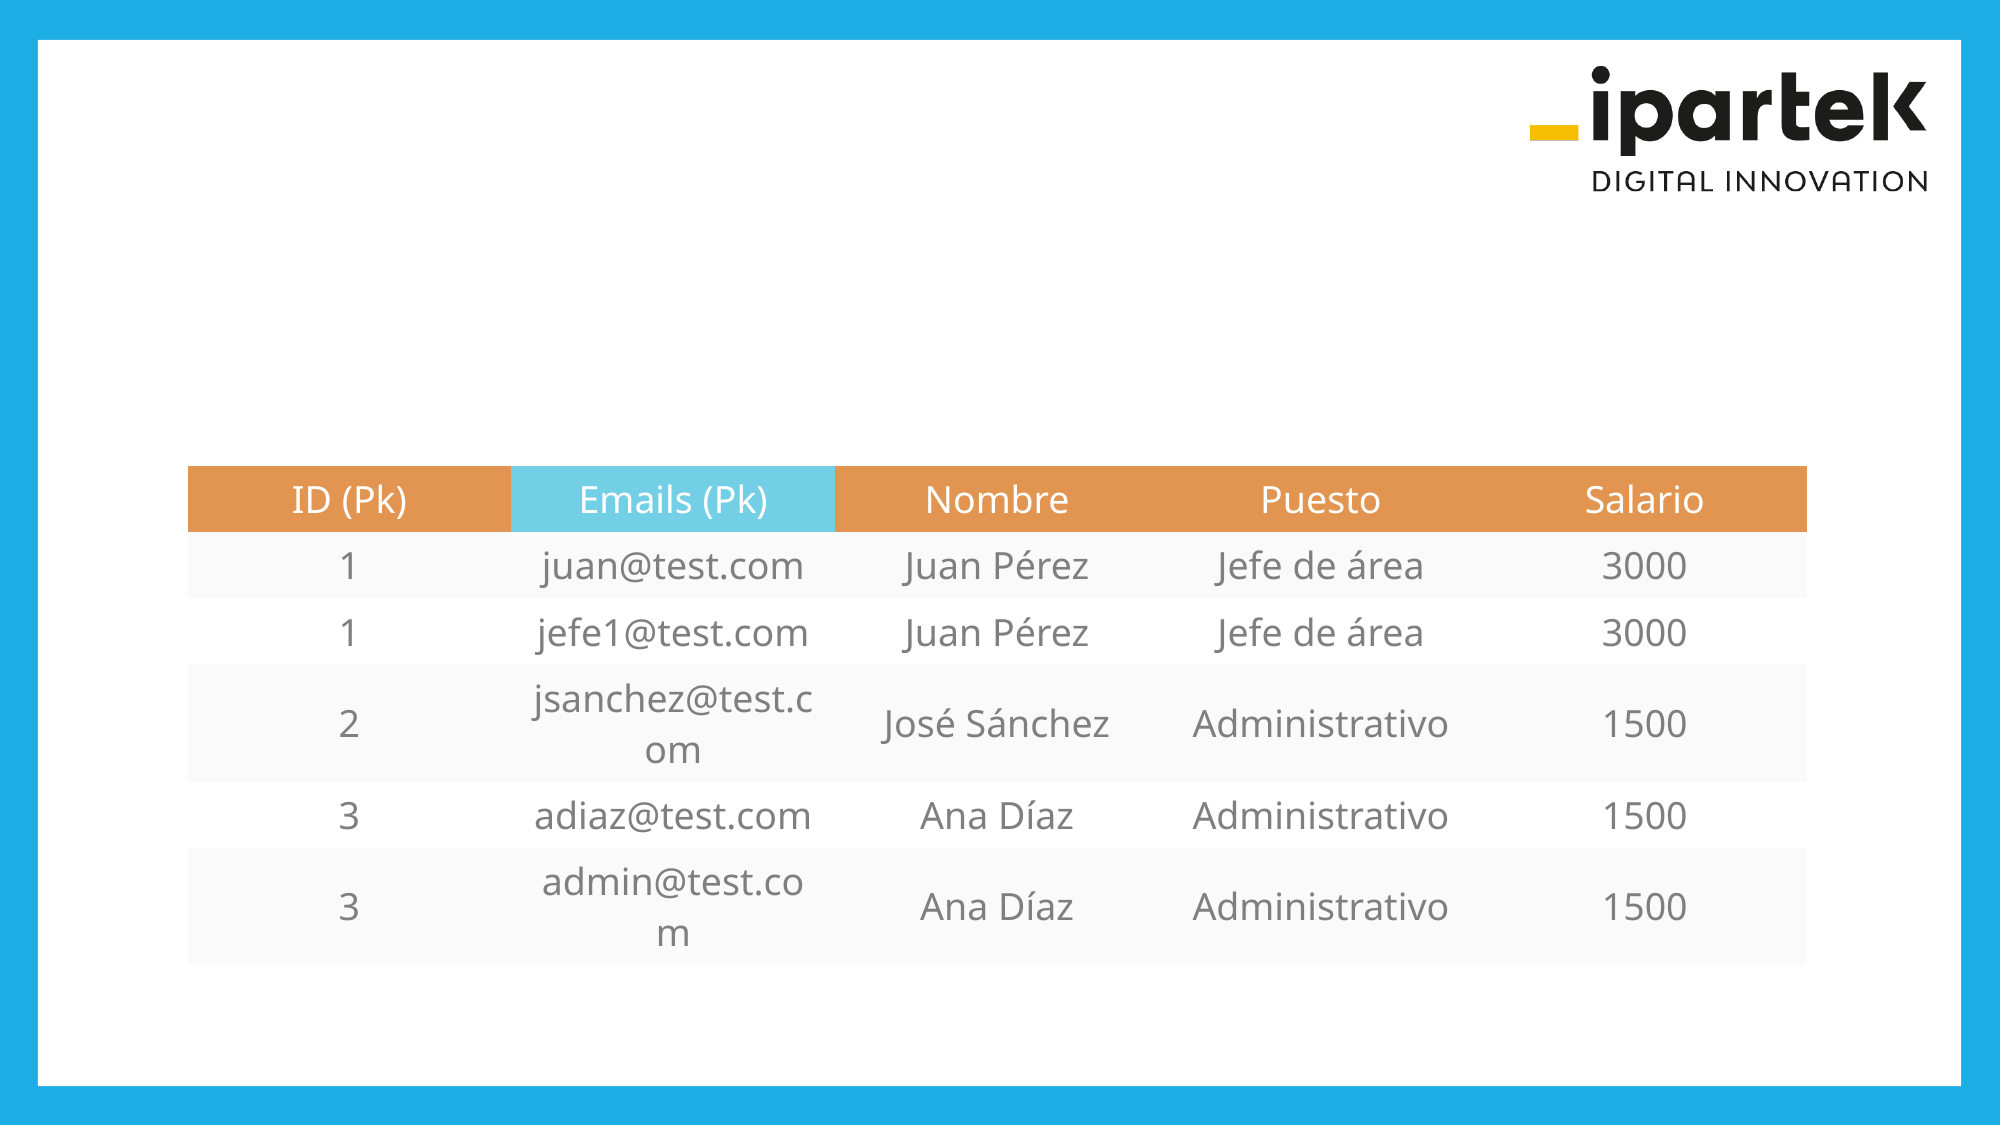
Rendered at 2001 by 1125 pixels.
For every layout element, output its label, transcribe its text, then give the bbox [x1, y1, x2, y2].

table_cell 3000 [1483, 598, 1807, 664]
table_cell Administrativo [1159, 664, 1483, 782]
table_cell admin@test.com [511, 848, 835, 965]
table_header ID (Pk) [188, 466, 511, 532]
table_cell Administrativo [1159, 782, 1483, 848]
table_cell jsanchez@test.com [511, 664, 835, 782]
table_cell Administrativo [1159, 848, 1483, 965]
table_cell Jefe de área [1159, 532, 1483, 598]
table_cell Jefe de área [1159, 598, 1483, 664]
table_header Salario [1483, 466, 1807, 532]
picture [1501, 0, 1960, 284]
table_cell 3000 [1483, 532, 1807, 598]
table_cell 3 [188, 848, 511, 965]
table_cell 1500 [1483, 848, 1807, 965]
table_cell 2 [188, 664, 511, 782]
table_cell Juan Pérez [835, 532, 1159, 598]
table_cell 1500 [1483, 782, 1807, 848]
table_cell 1 [188, 532, 511, 598]
table_cell 3 [188, 782, 511, 848]
table_header Puesto [1159, 466, 1483, 532]
table_cell Juan Pérez [835, 598, 1159, 664]
table_cell juan@test.com [511, 532, 835, 598]
table_cell 1 [188, 598, 511, 664]
table_header Emails (Pk) [511, 466, 835, 532]
table_cell adiaz@test.com [511, 782, 835, 848]
table_header Nombre [835, 466, 1159, 532]
table_cell Ana Díaz [835, 782, 1159, 848]
table_cell Ana Díaz [835, 848, 1159, 965]
table_cell José Sánchez [835, 664, 1159, 782]
table_cell jefe1@test.com [511, 598, 835, 664]
table_cell 1500 [1483, 664, 1807, 782]
